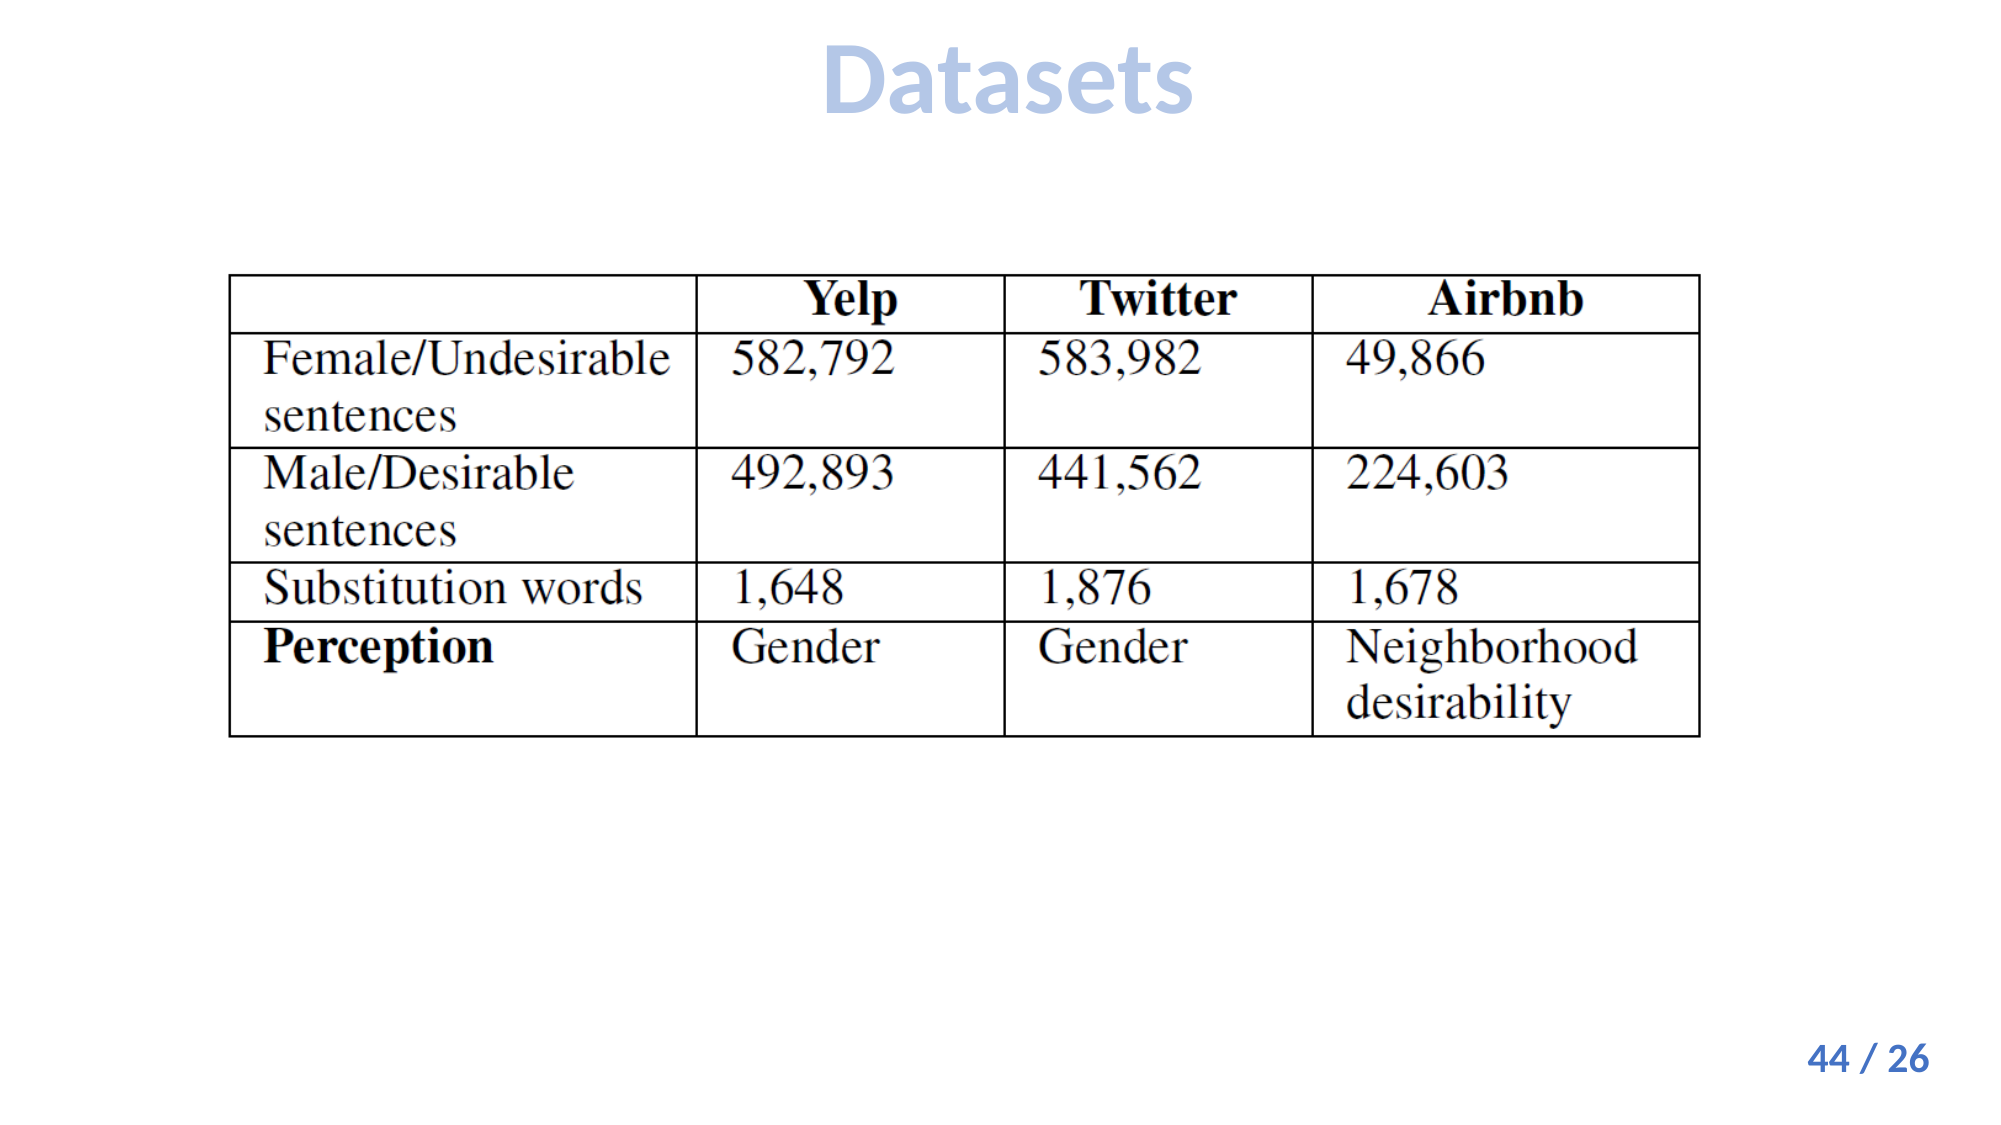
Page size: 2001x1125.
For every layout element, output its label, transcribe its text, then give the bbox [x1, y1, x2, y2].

picture [220, 268, 1707, 751]
text_box 44 / 26 [1494, 1026, 1945, 1086]
text_box Datasets [114, 2, 1902, 143]
